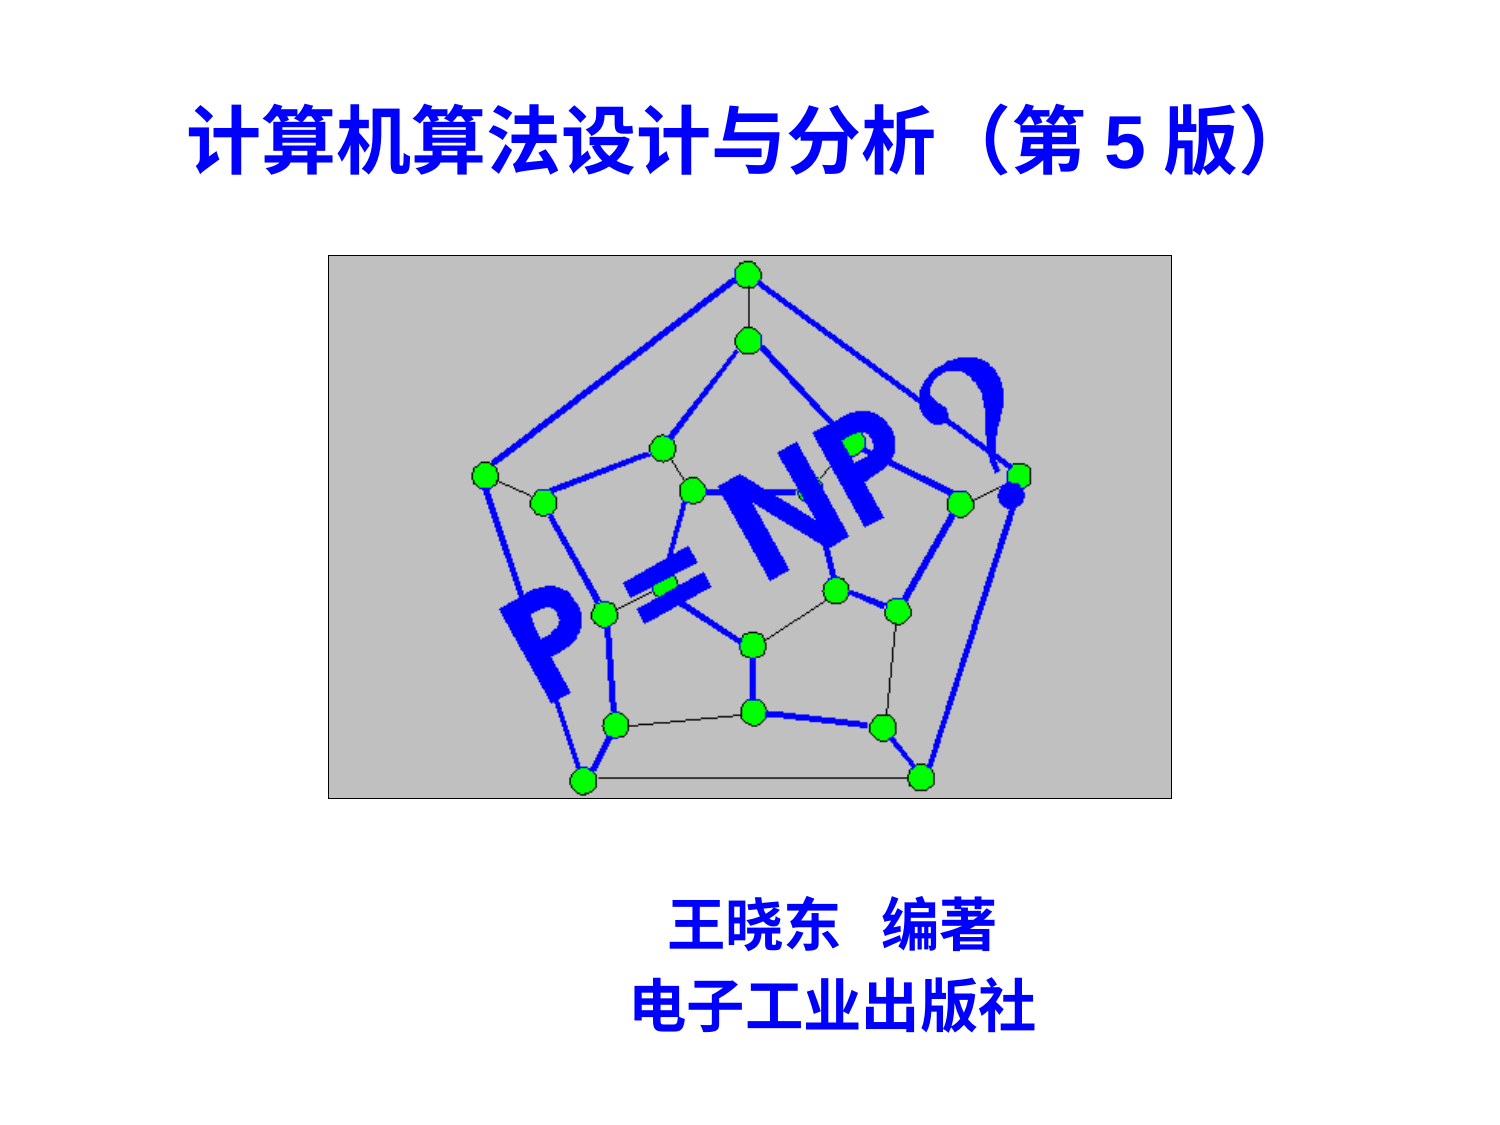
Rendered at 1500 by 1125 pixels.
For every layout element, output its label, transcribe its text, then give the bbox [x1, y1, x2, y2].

list 王晓东 编著 电子工业出版社 [194, 798, 1471, 1125]
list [328, 255, 1172, 799]
title 计算机算法设计与分析（第5版） [75, 45, 1425, 233]
